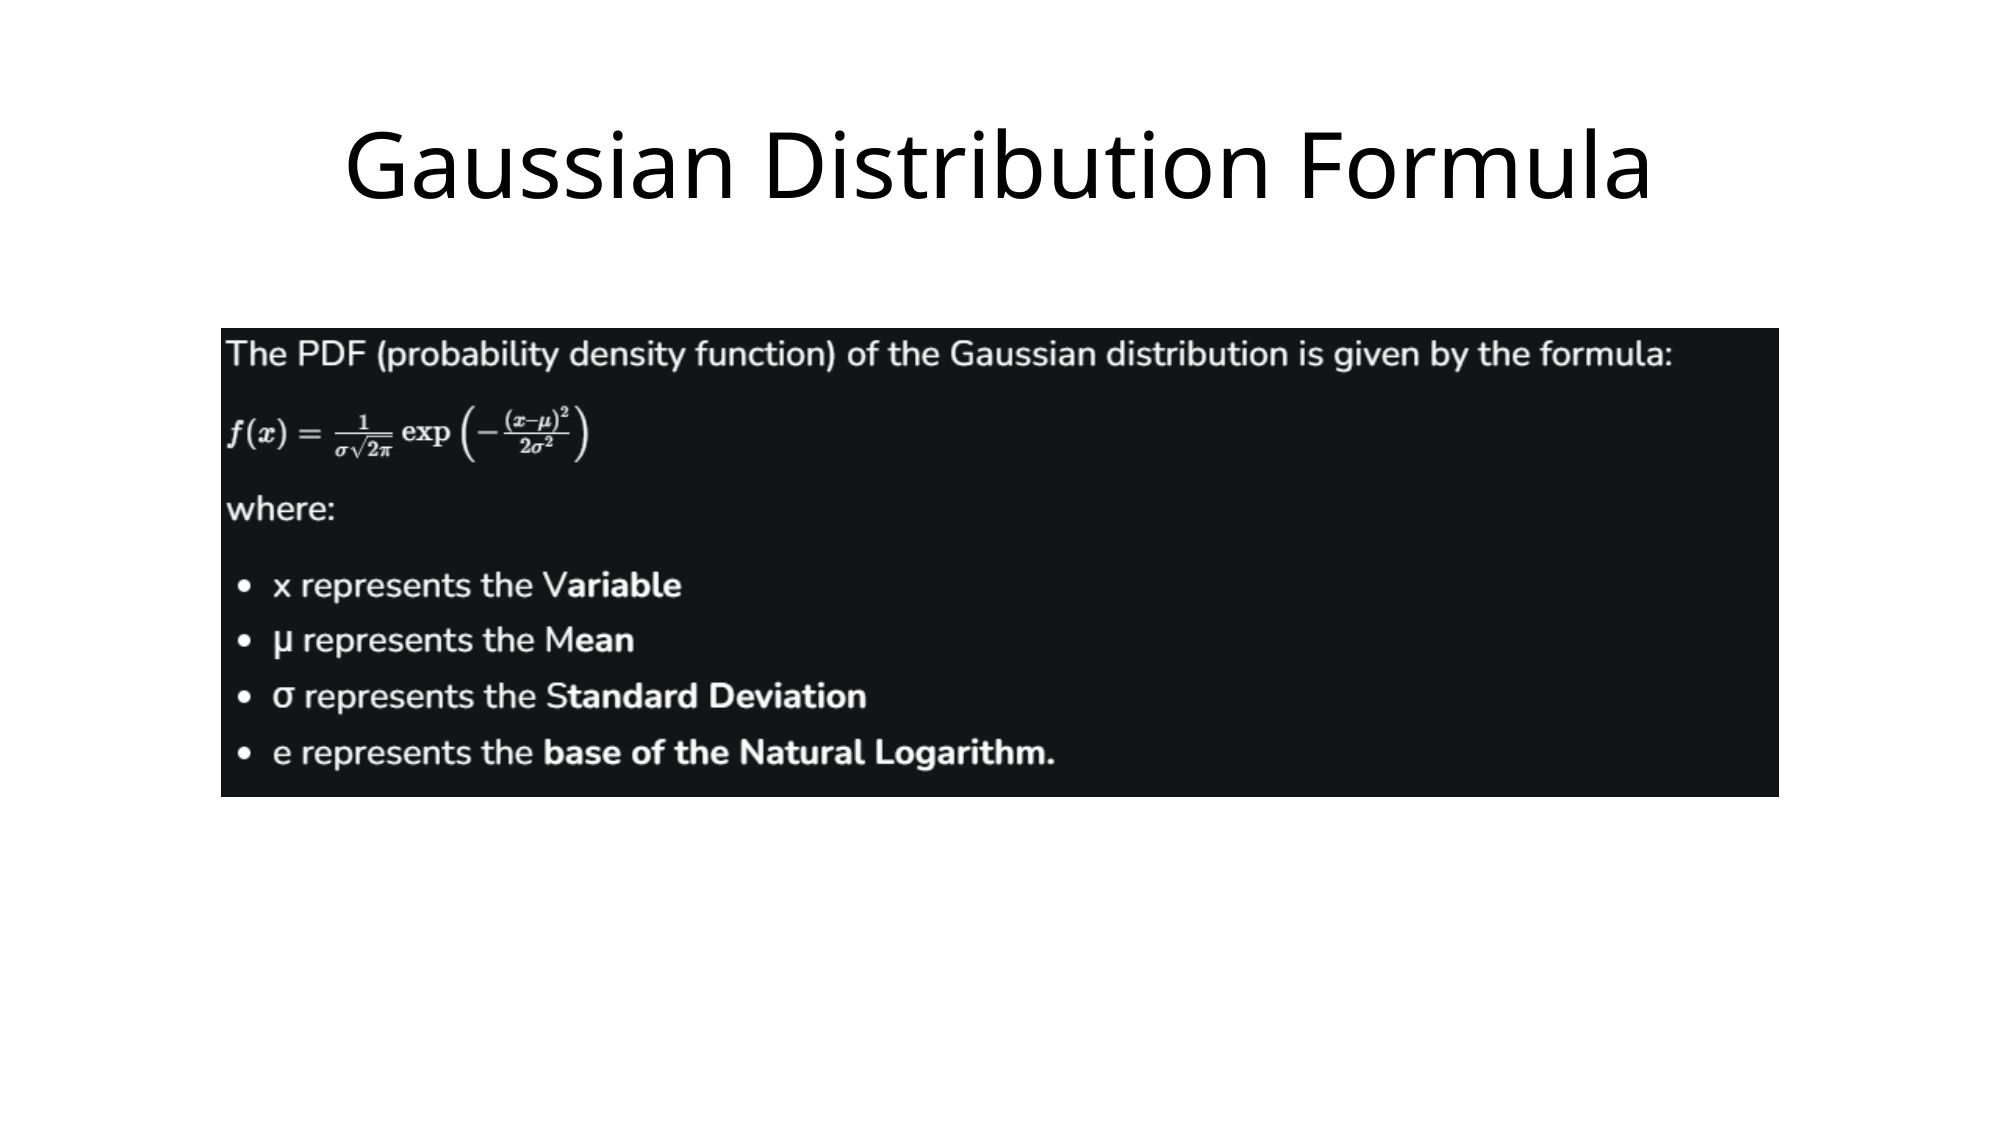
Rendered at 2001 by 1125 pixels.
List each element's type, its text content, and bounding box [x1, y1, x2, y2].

title Gaussian Distribution Formula [137, 59, 1863, 278]
picture [221, 328, 1779, 797]
